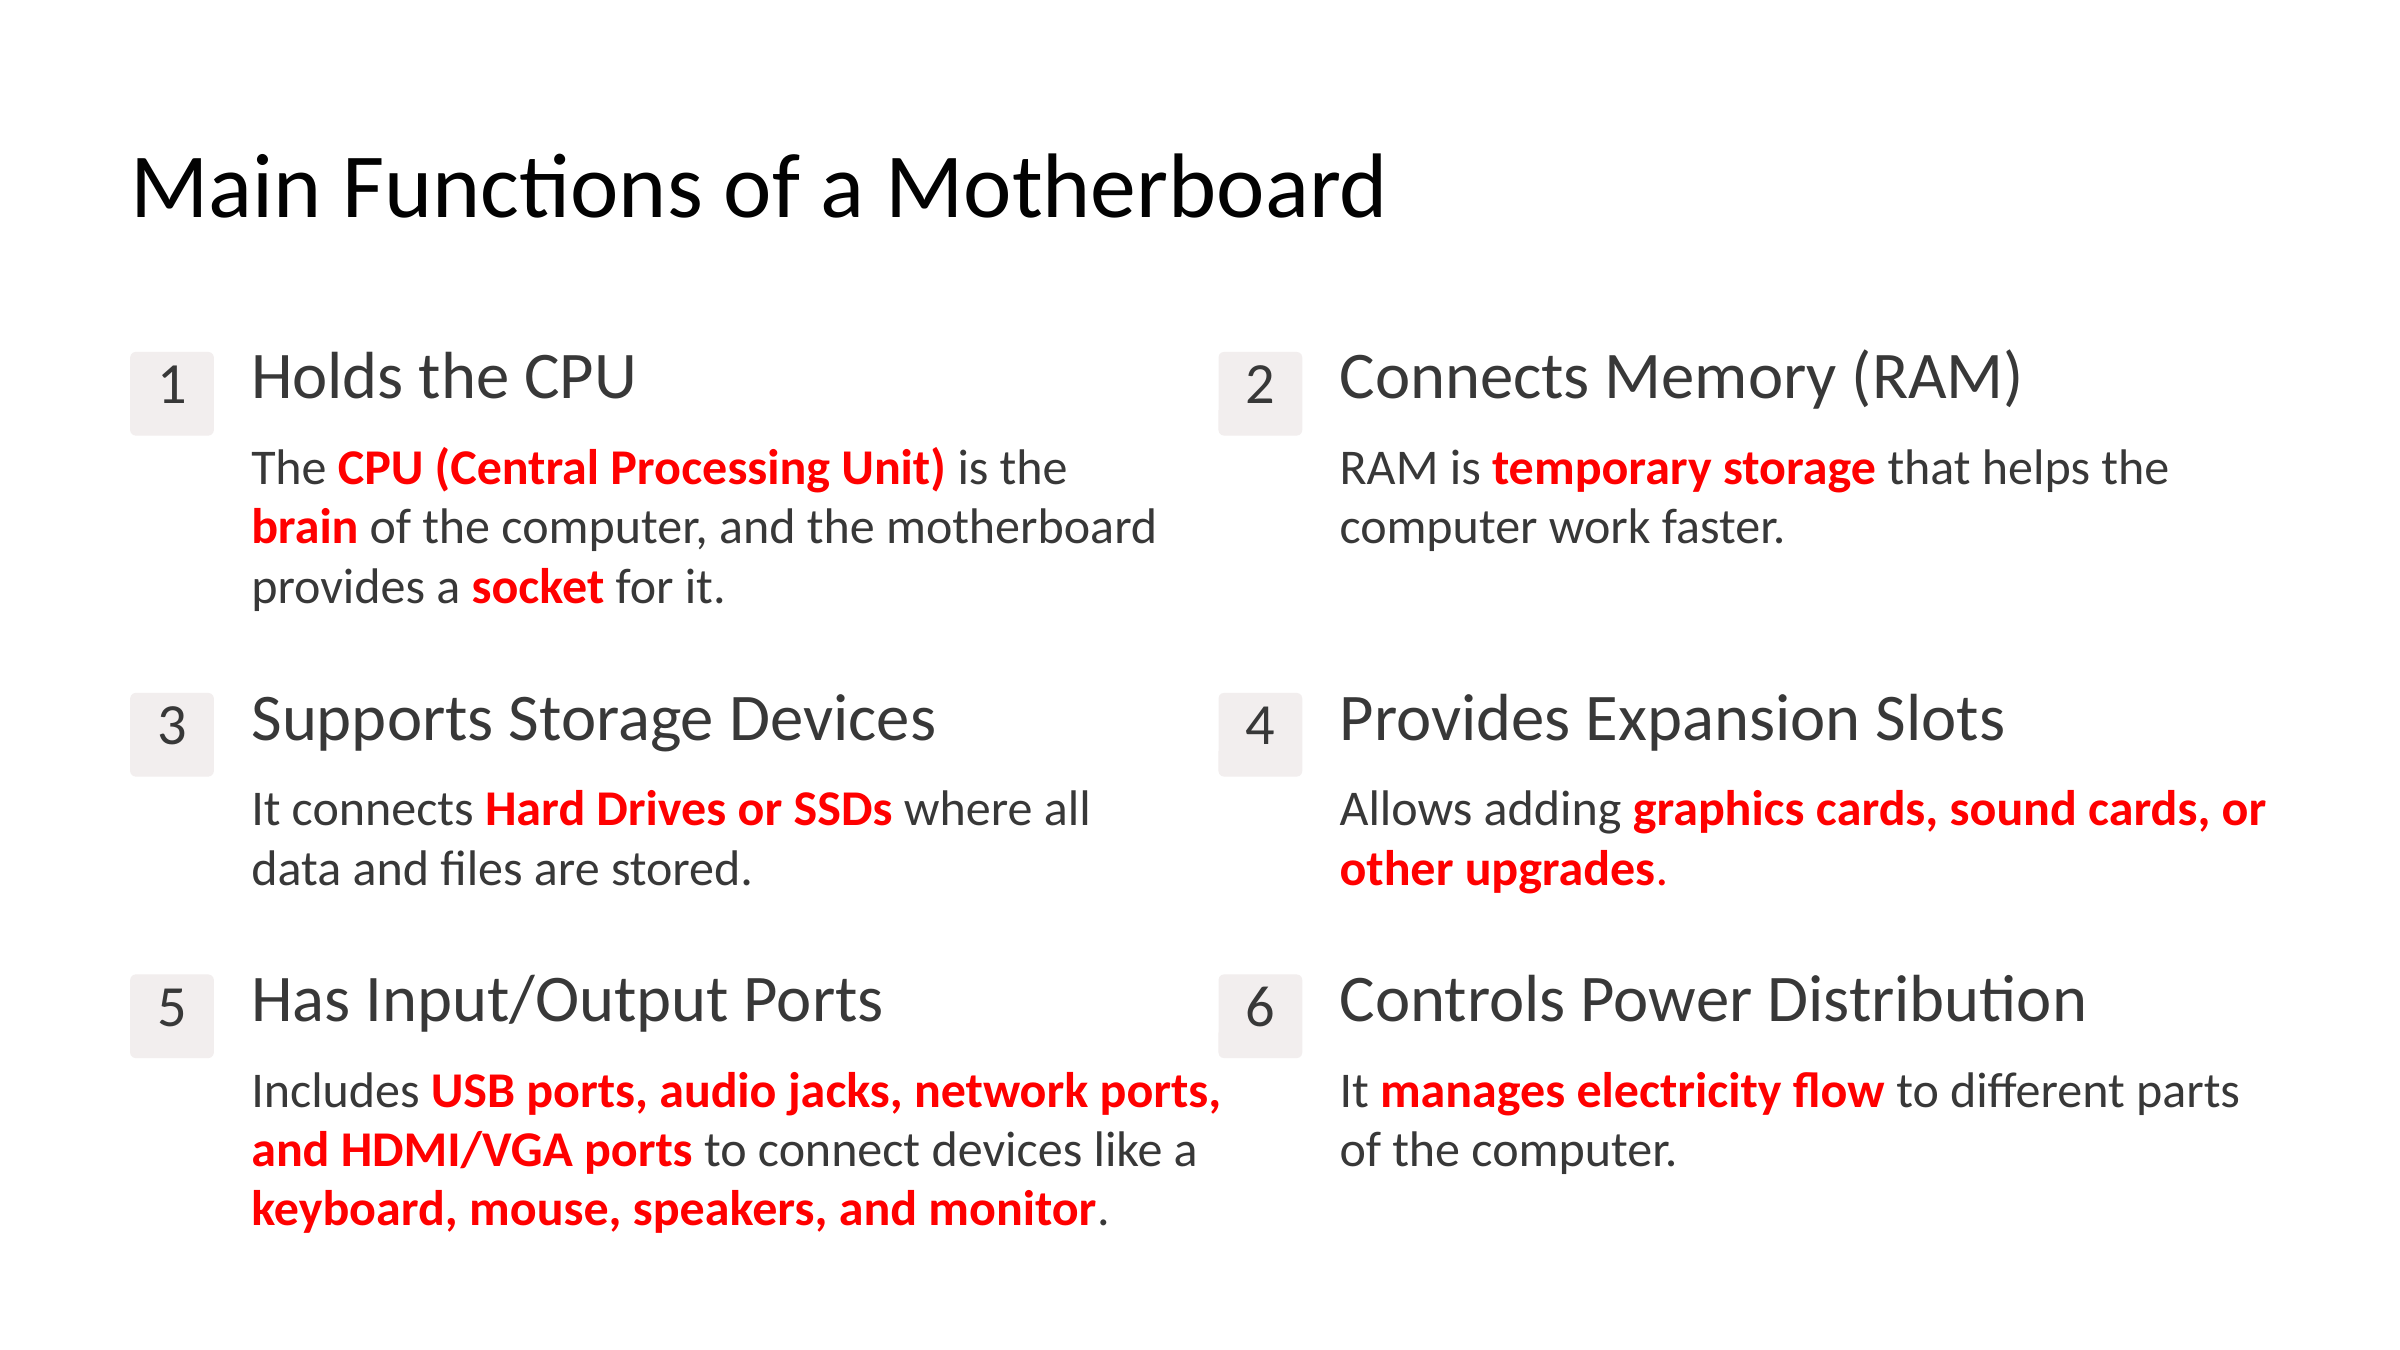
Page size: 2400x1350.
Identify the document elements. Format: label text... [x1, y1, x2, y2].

text_box The CPU (Central Processing Unit) is the brain of the computer, and the motherboard provides a socket for it. [251, 435, 1182, 614]
text_box Allows adding graphics cards, sound cards, or other upgrades. [1339, 776, 2270, 896]
text_box [1218, 692, 1303, 777]
text_box 2 [1231, 357, 1290, 431]
text_box [130, 351, 214, 436]
text_box It connects Hard Drives or SSDs where all data and files are stored. [251, 776, 1182, 896]
text_box 1 [142, 357, 202, 431]
text_box [1218, 351, 1303, 436]
text_box [130, 974, 214, 1059]
text_box 4 [1231, 698, 1290, 772]
text_box Provides Expansion Slots [1339, 692, 1883, 754]
text_box Includes USB ports, audio jacks, network ports, and HDMI/VGA ports to connect devices like a keyboard, mouse, speakers, and monitor. [251, 1057, 1232, 1237]
text_box 6 [1231, 979, 1290, 1053]
text_box Holds the CPU [251, 351, 740, 413]
text_box 5 [142, 979, 202, 1053]
text_box Main Functions of a Motherboard [130, 113, 1582, 236]
text_box Supports Storage Devices [251, 692, 800, 754]
text_box [1218, 974, 1303, 1059]
text_box RAM is temporary storage that helps the computer work faster. [1339, 435, 2270, 555]
text_box It manages electricity flow to different parts of the computer. [1339, 1057, 2270, 1177]
text_box 3 [142, 698, 202, 772]
text_box Controls Power Distribution [1339, 974, 1947, 1036]
text_box Connects Memory (RAM) [1339, 351, 1886, 413]
text_box [130, 692, 214, 777]
text_box Has Input/Output Ports [251, 974, 762, 1036]
